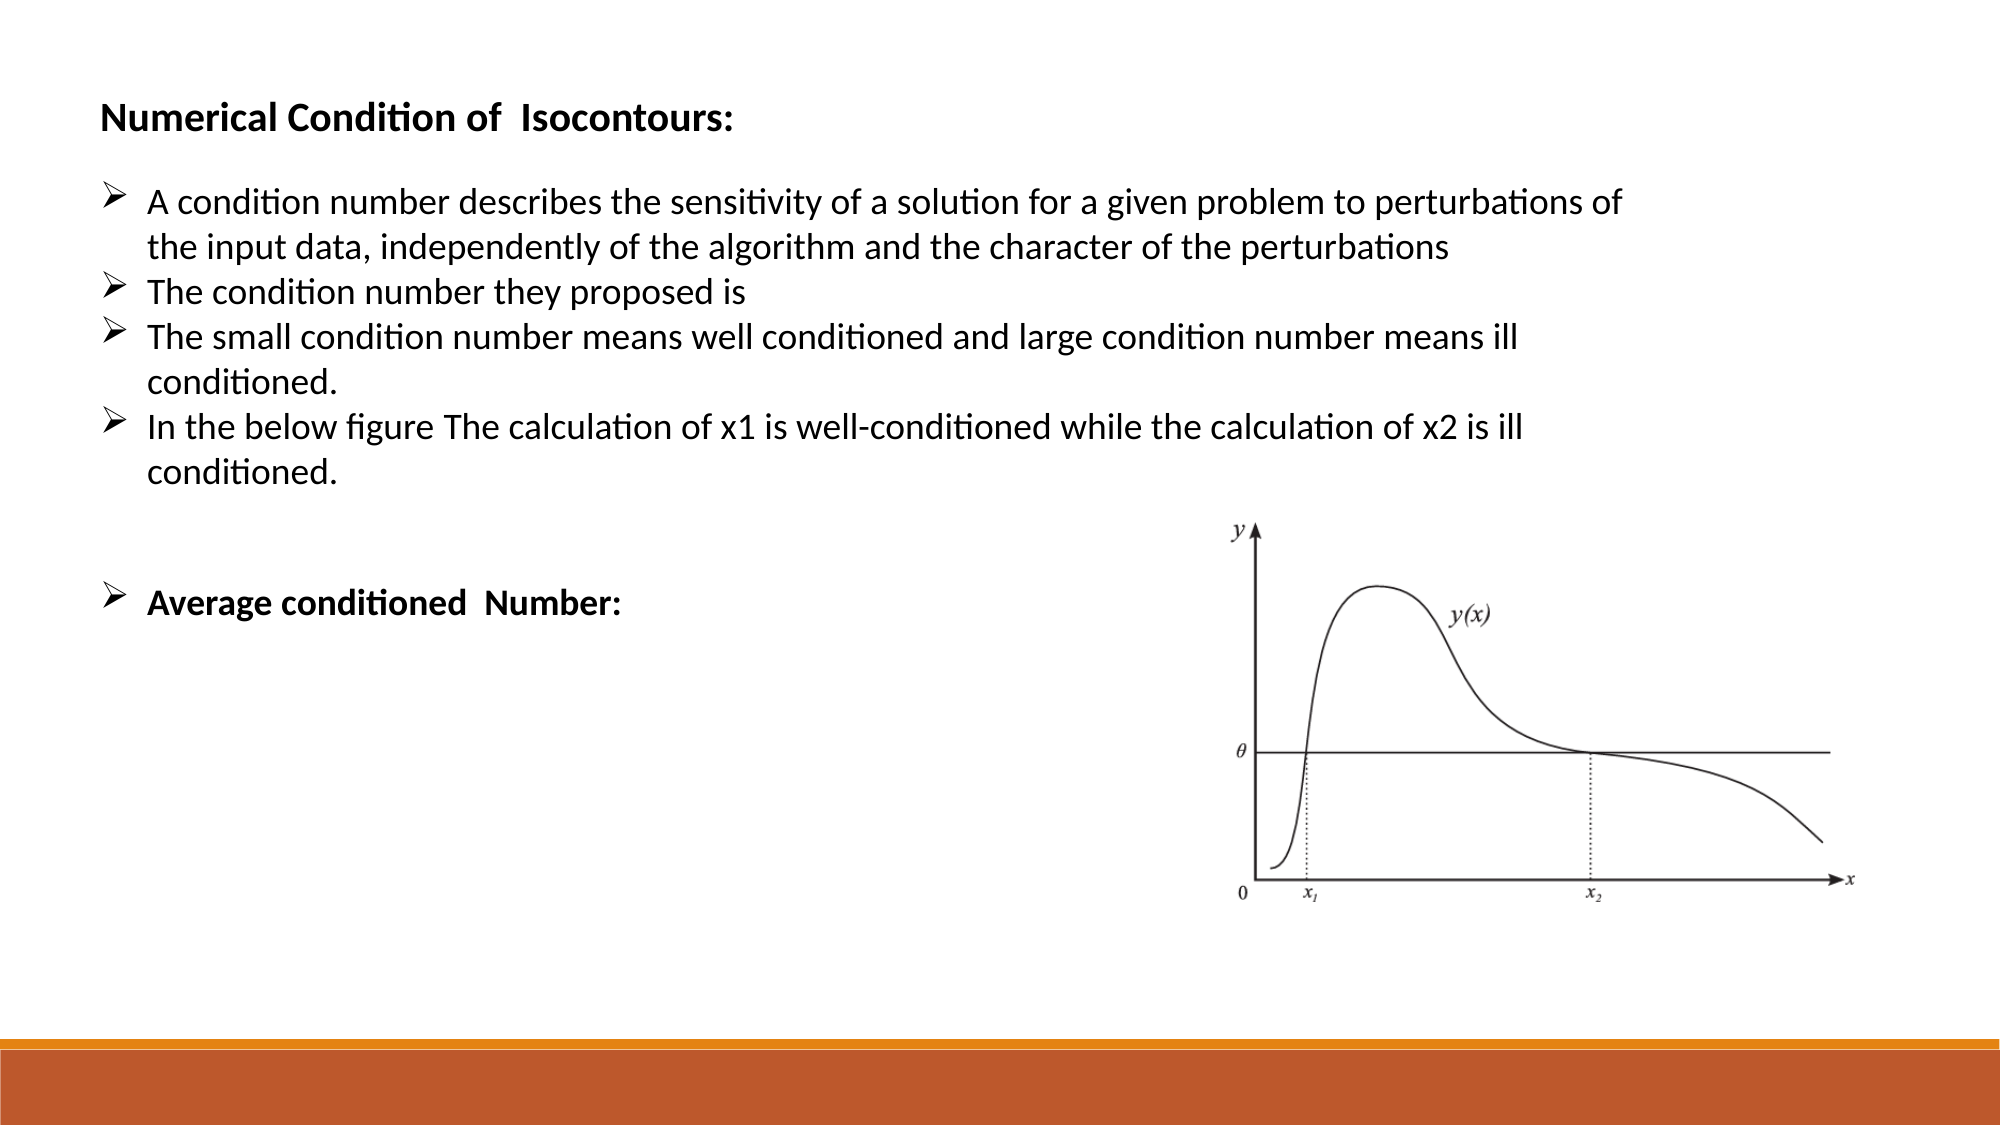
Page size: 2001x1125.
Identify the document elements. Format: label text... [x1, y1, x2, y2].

text_box Numerical Condition of Isocontours: [85, 82, 955, 147]
picture [1208, 513, 1903, 917]
